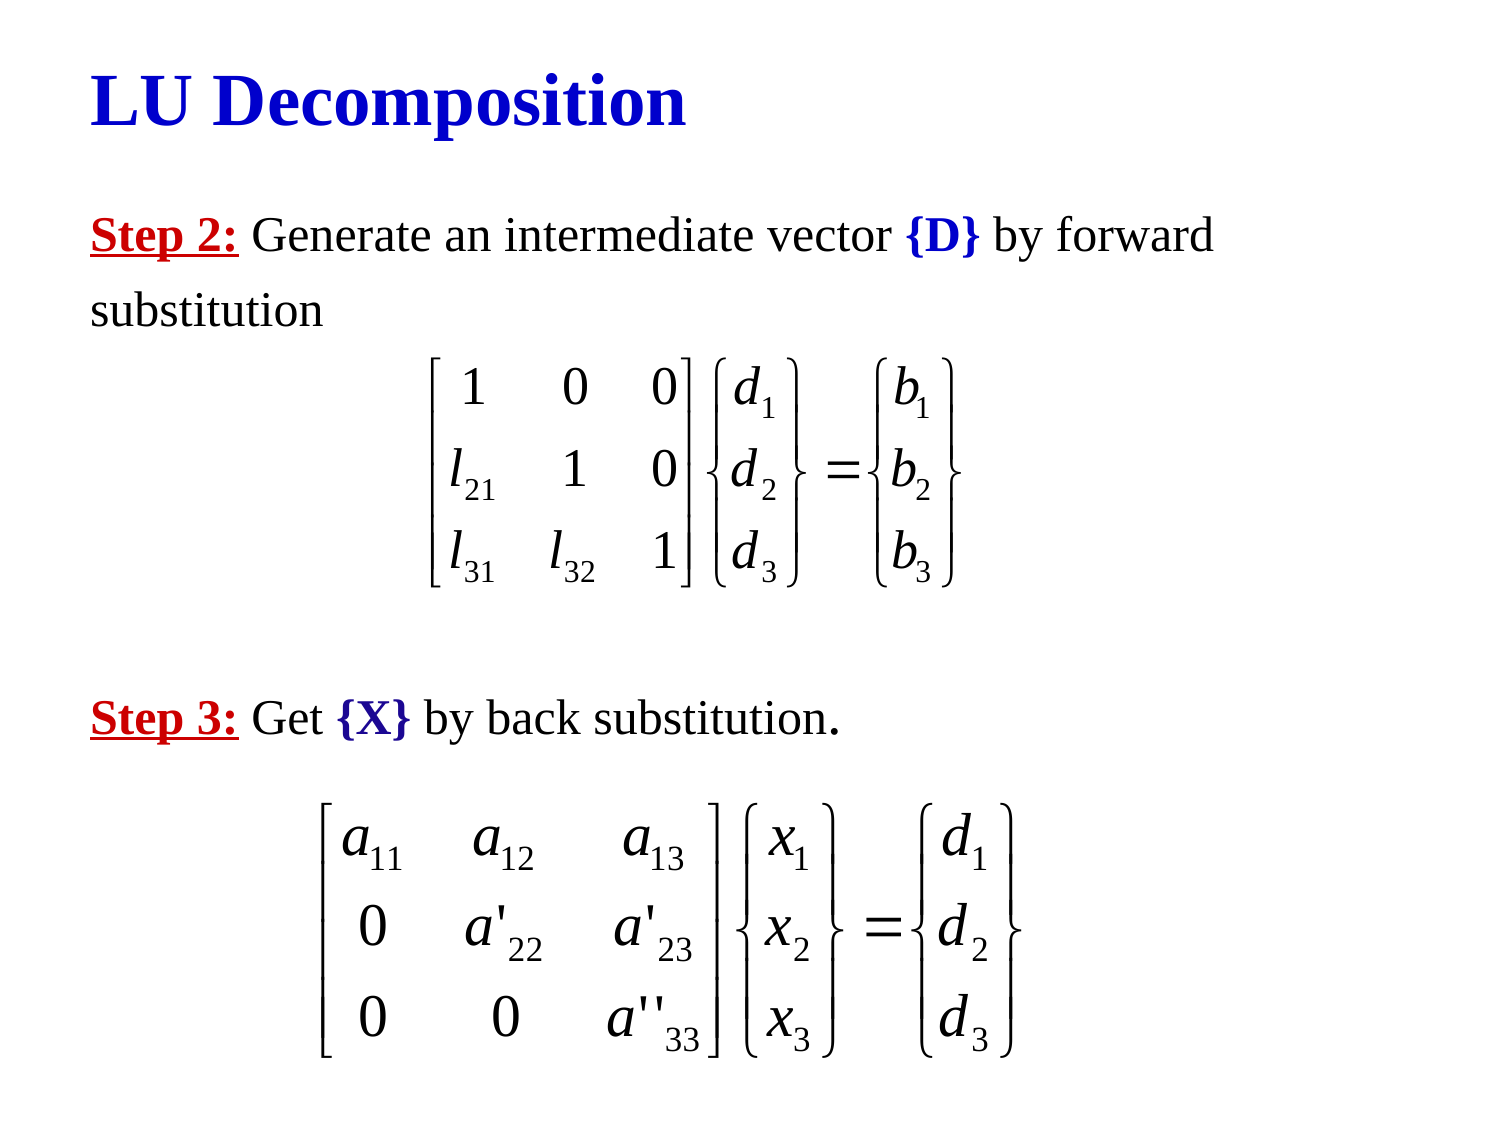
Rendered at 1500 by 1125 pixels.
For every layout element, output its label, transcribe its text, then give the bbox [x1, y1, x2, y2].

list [306, 789, 1032, 1070]
title LU Decomposition [75, 41, 1313, 149]
list Step 2: Generate an intermediate vector {D} by forward substitution Step 3: Get {X} by back substitution. [75, 200, 1413, 925]
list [418, 345, 969, 598]
